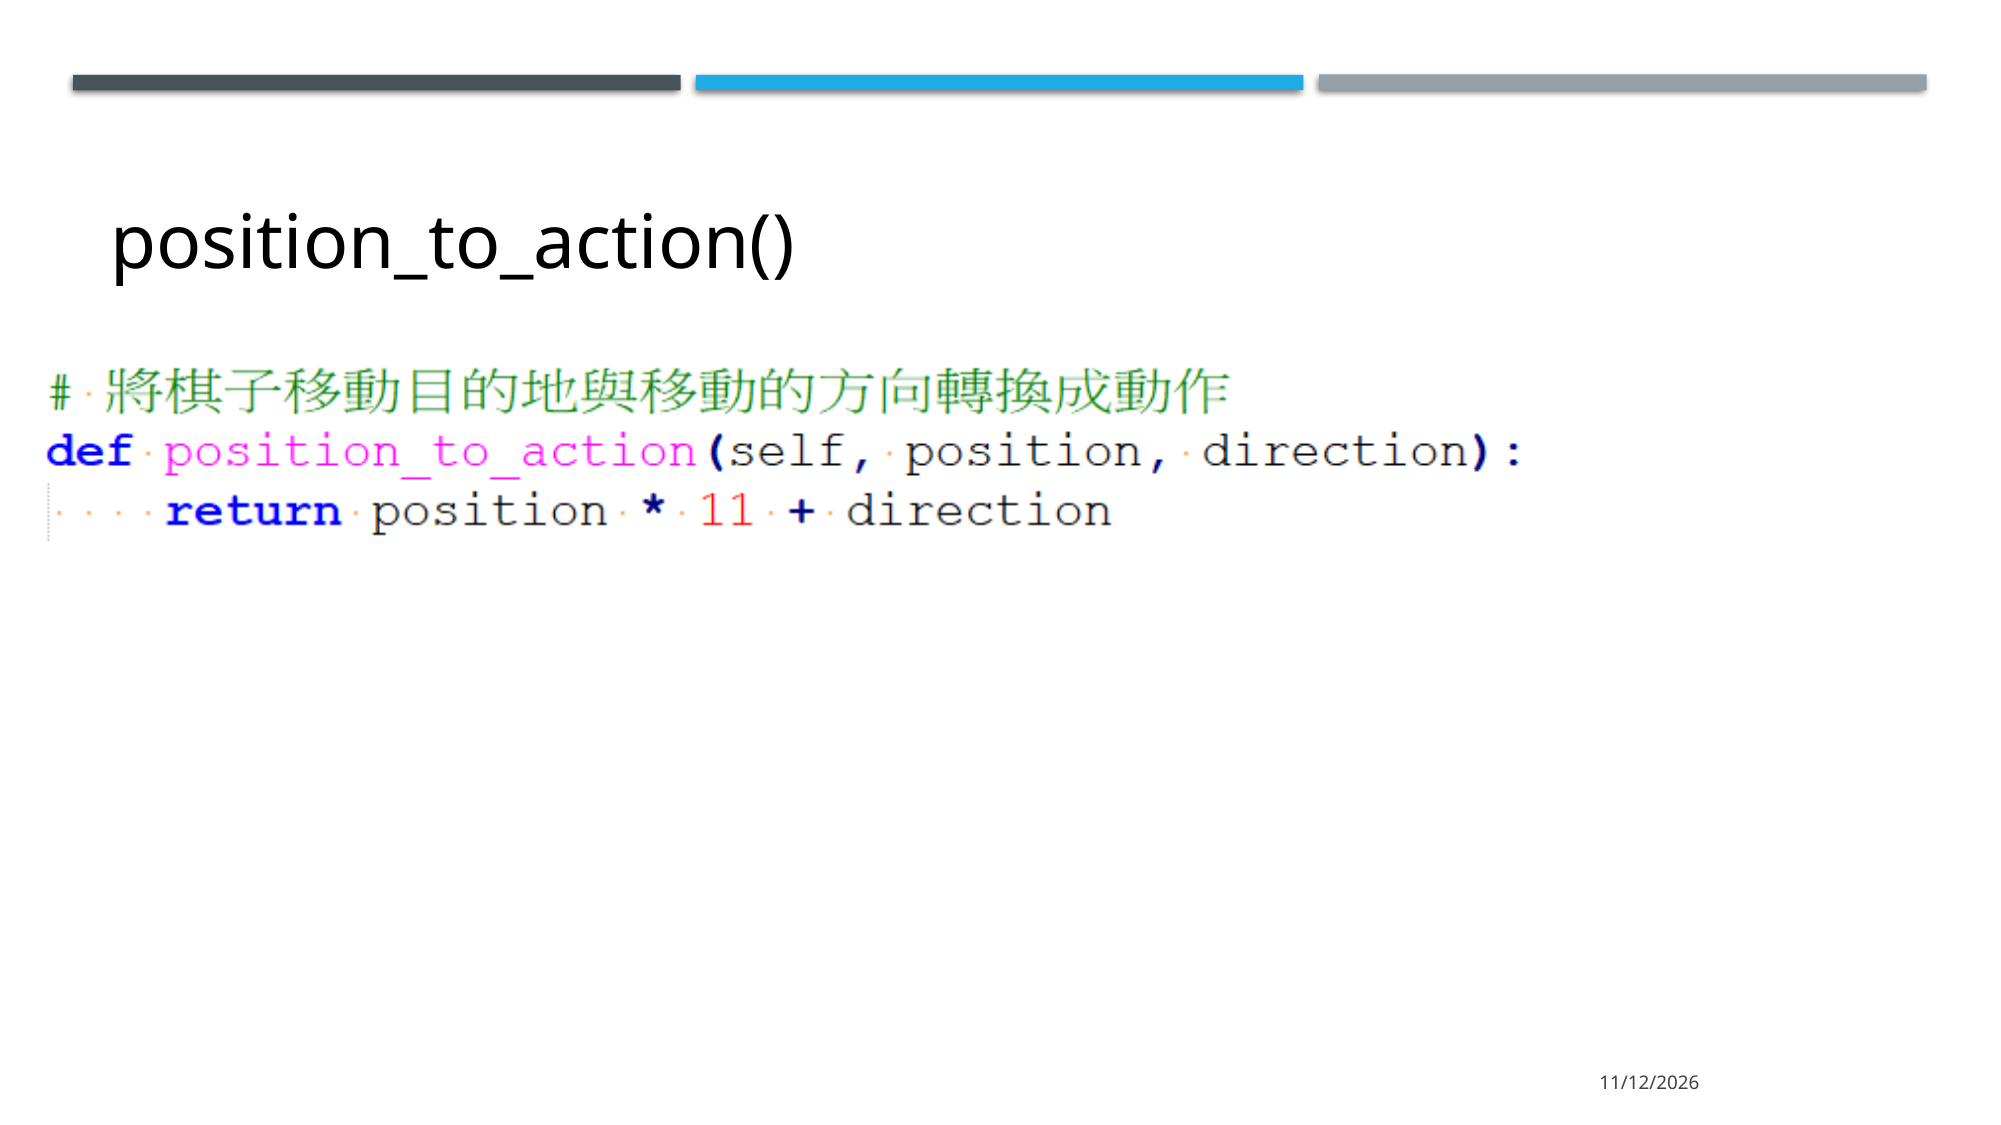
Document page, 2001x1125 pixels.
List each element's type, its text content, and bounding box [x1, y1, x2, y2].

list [40, 333, 1666, 582]
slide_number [1247, 1053, 1715, 1114]
text_box position_to_action() [95, 185, 1905, 291]
